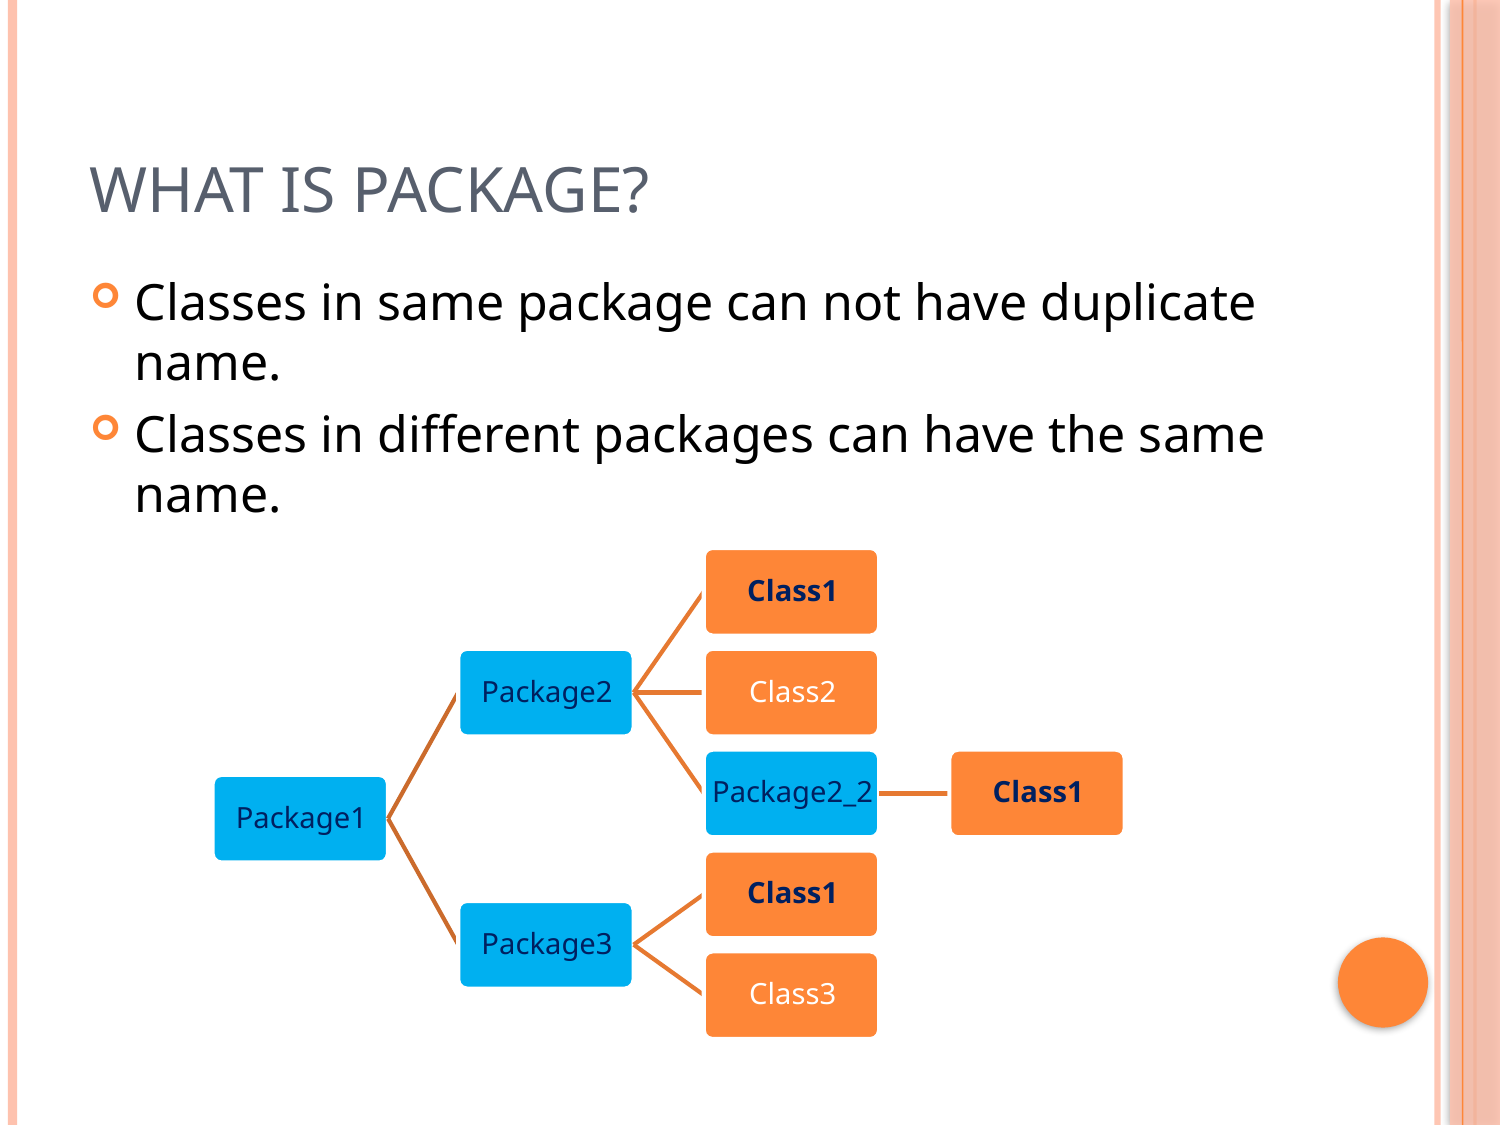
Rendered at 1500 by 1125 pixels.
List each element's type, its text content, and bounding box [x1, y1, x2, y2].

list Classes in same package can not have duplicate name. Classes in different packages can have the same name. [75, 262, 1300, 563]
title What is Package? [75, 45, 1300, 233]
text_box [211, 524, 1126, 1063]
